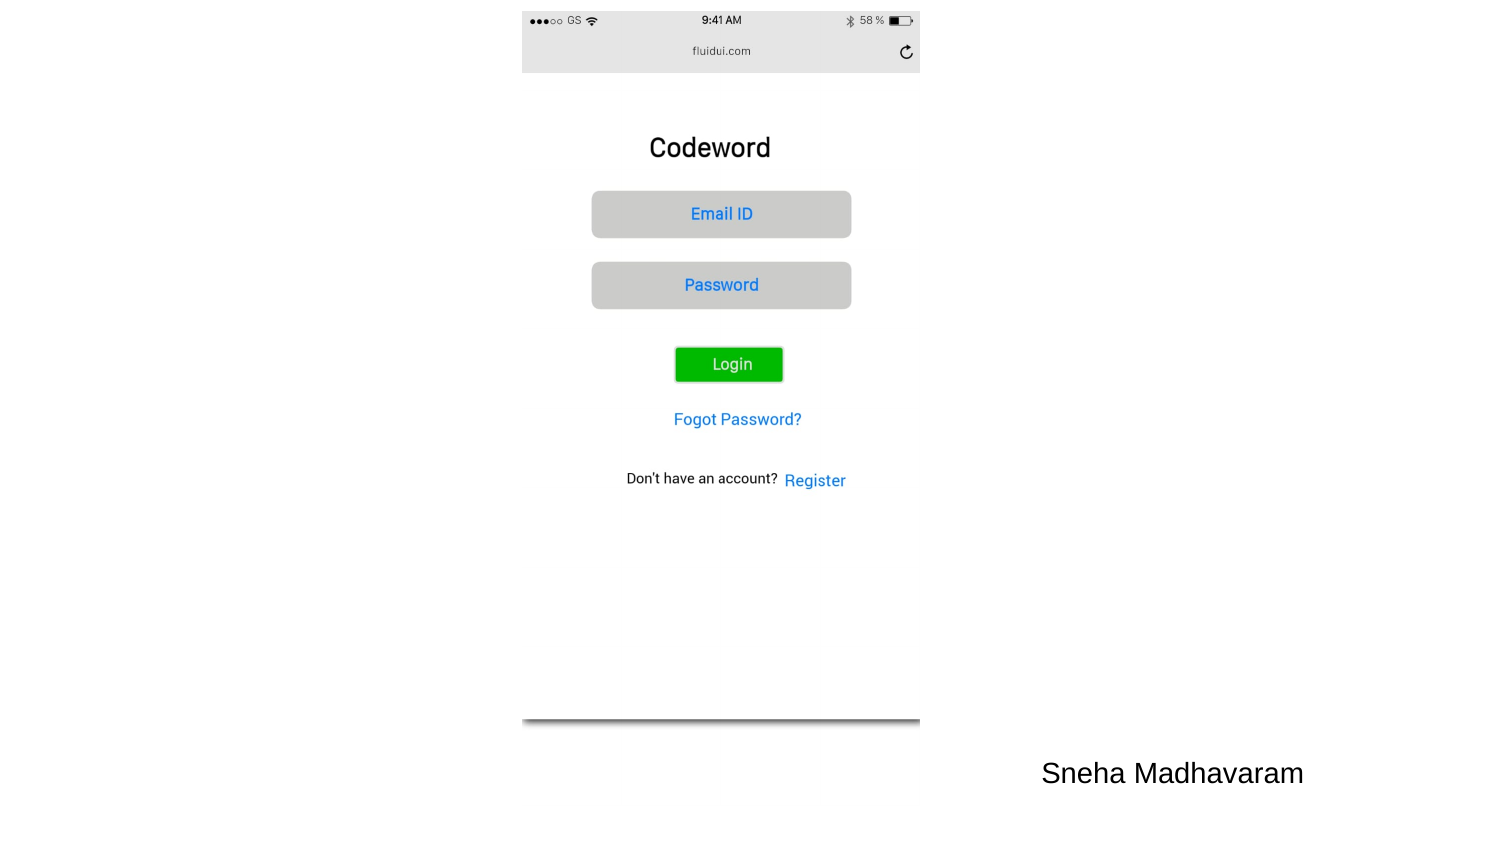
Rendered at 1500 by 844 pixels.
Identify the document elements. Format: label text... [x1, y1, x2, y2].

picture [522, 11, 920, 806]
text_box Sneha Madhavaram [1026, 739, 1500, 806]
